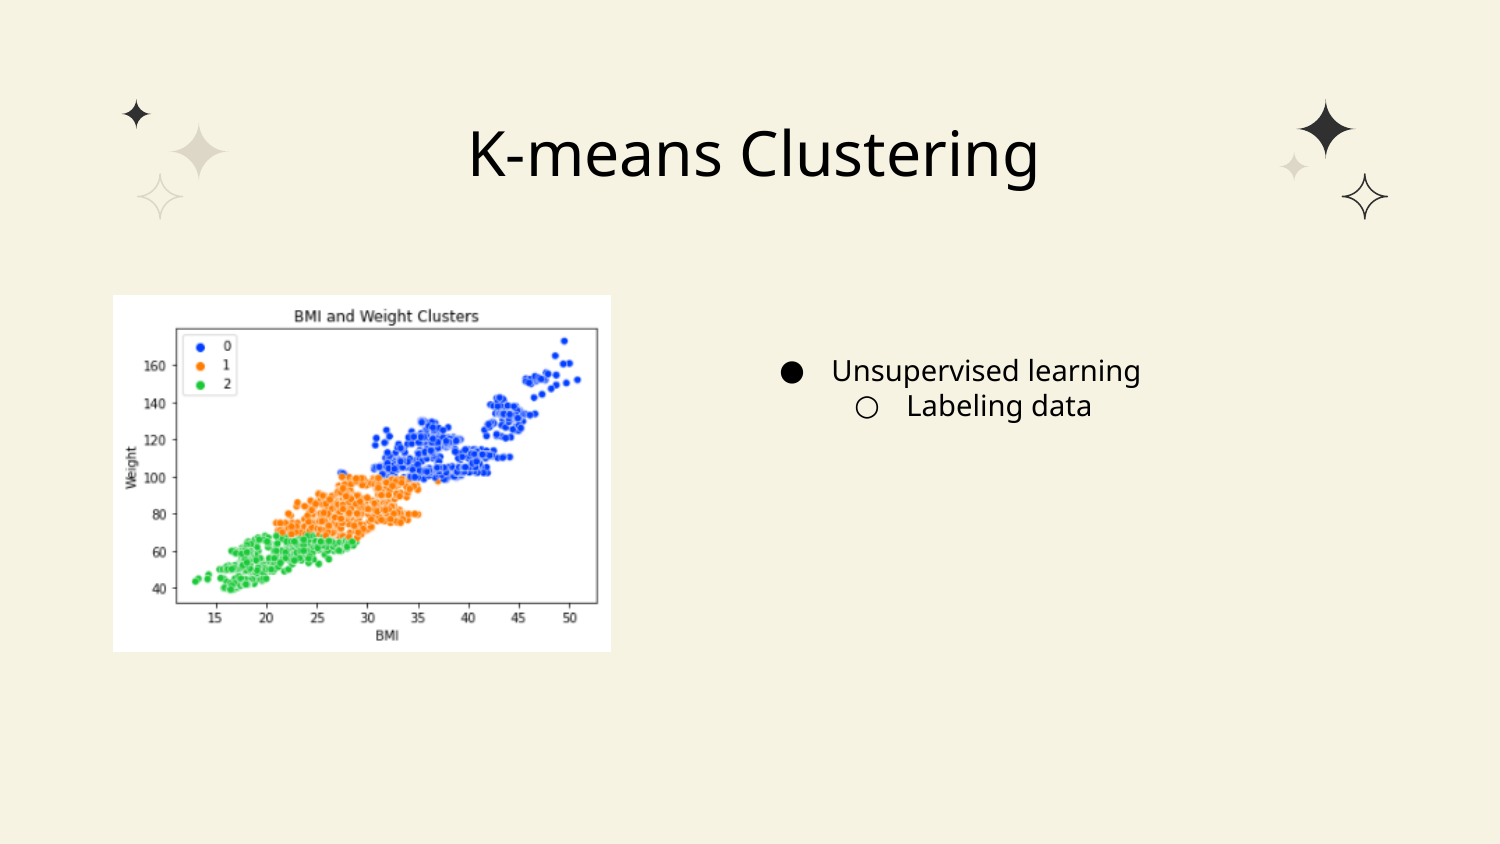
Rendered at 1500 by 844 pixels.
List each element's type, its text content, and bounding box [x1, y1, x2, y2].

picture [112, 295, 612, 652]
text_box [121, 98, 152, 129]
text_box Unsupervised learning Labeling data [741, 337, 1370, 438]
text_box [137, 173, 183, 219]
text_box [1279, 151, 1310, 182]
text_box [1295, 98, 1356, 159]
text_box [1342, 173, 1388, 219]
text_box [168, 121, 229, 182]
title K-means Clustering [121, 98, 1388, 189]
